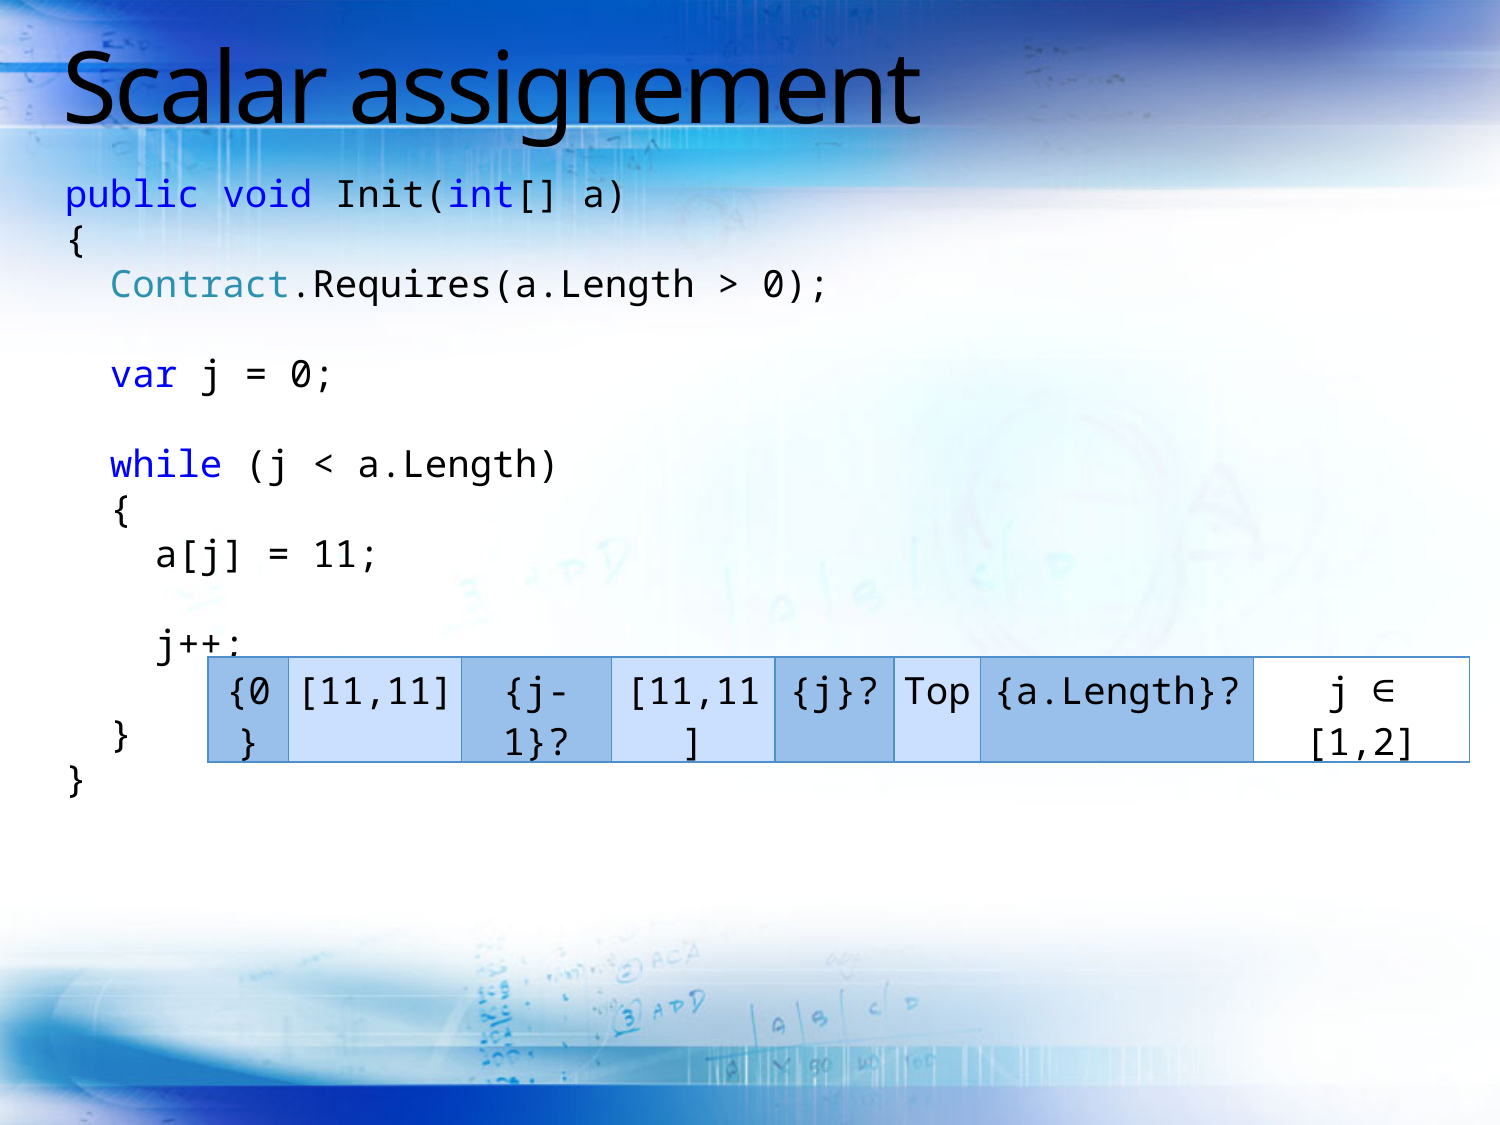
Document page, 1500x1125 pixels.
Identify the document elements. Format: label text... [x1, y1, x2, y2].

title Scalar assignement [62, 37, 1438, 147]
picture [0, 0, 1500, 1125]
text_box public void Init(int[] a) { Contract.Requires(a.Length > 0); var j = 0; while (j < a.Length) { a[j] = 11; j++; } } [50, 162, 1150, 808]
table_header [11,11] [289, 658, 461, 761]
table_header j ∈ [1,2] [1254, 658, 1469, 761]
table_header [11,11] [612, 658, 774, 761]
table_header {0} [209, 658, 288, 761]
table_header Top [895, 658, 980, 761]
table_header {a.Length}? [981, 658, 1253, 761]
table_header {j}? [776, 658, 893, 761]
table_header {j-1}? [462, 658, 611, 761]
